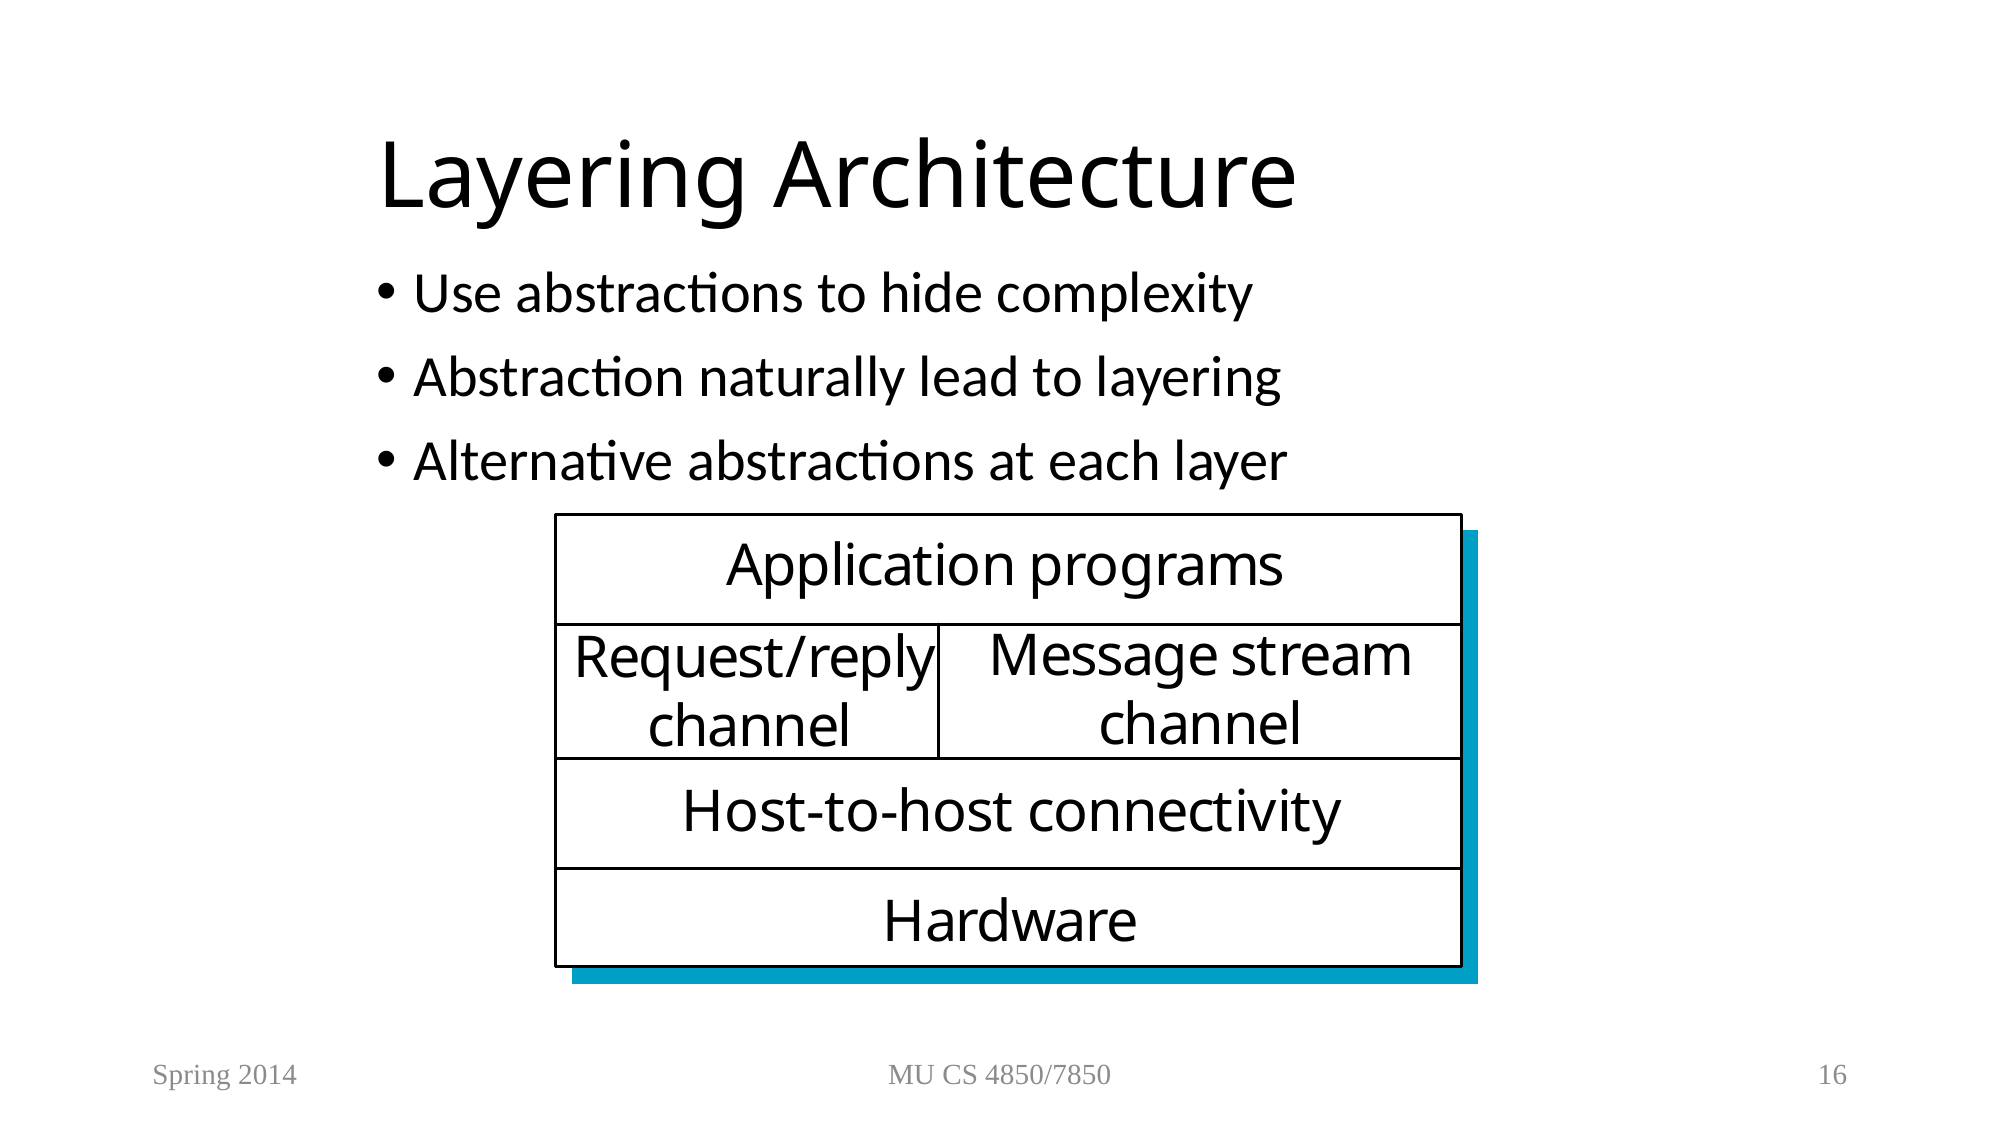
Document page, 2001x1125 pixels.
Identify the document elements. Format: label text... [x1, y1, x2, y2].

title Layering Architecture [362, 83, 1638, 272]
footer MU CS 4850/7850 [662, 1042, 1338, 1103]
slide_number 16 [1412, 1042, 1863, 1103]
slide_number Spring 2014 [137, 1042, 588, 1103]
picture [550, 510, 1482, 987]
list Use abstractions to hide complexity Abstraction naturally lead to layering Alternative abstractions at each layer [361, 254, 1349, 505]
